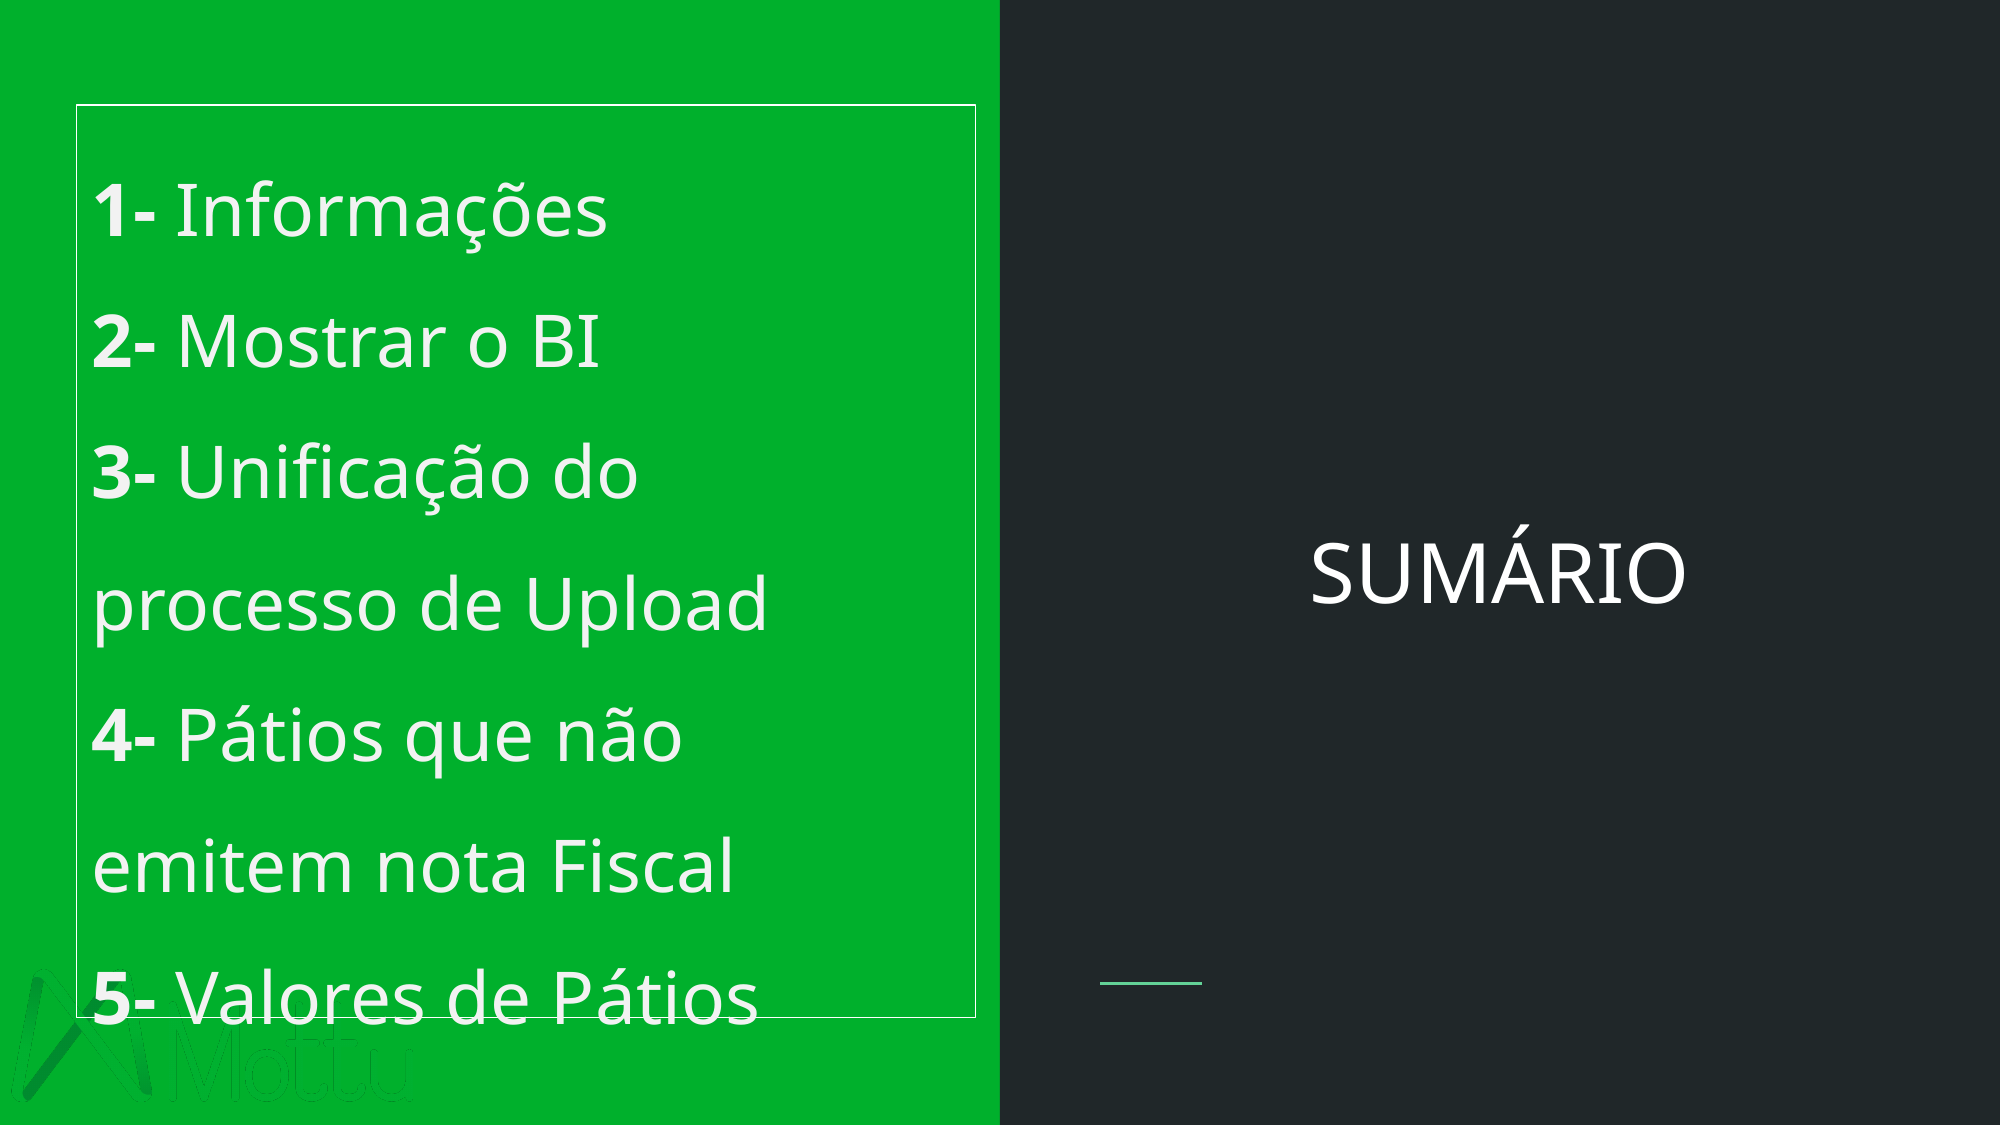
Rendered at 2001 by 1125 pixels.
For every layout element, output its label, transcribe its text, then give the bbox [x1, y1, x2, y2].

list SUMÁRIO [1080, 158, 1920, 967]
picture [11, 969, 414, 1102]
text_box 1- Informações 2- Mostrar o BI 3- Unificação do processo de Upload 4- Pátios que não emitem nota Fiscal 5- Valores de Pátios [76, 104, 976, 1018]
